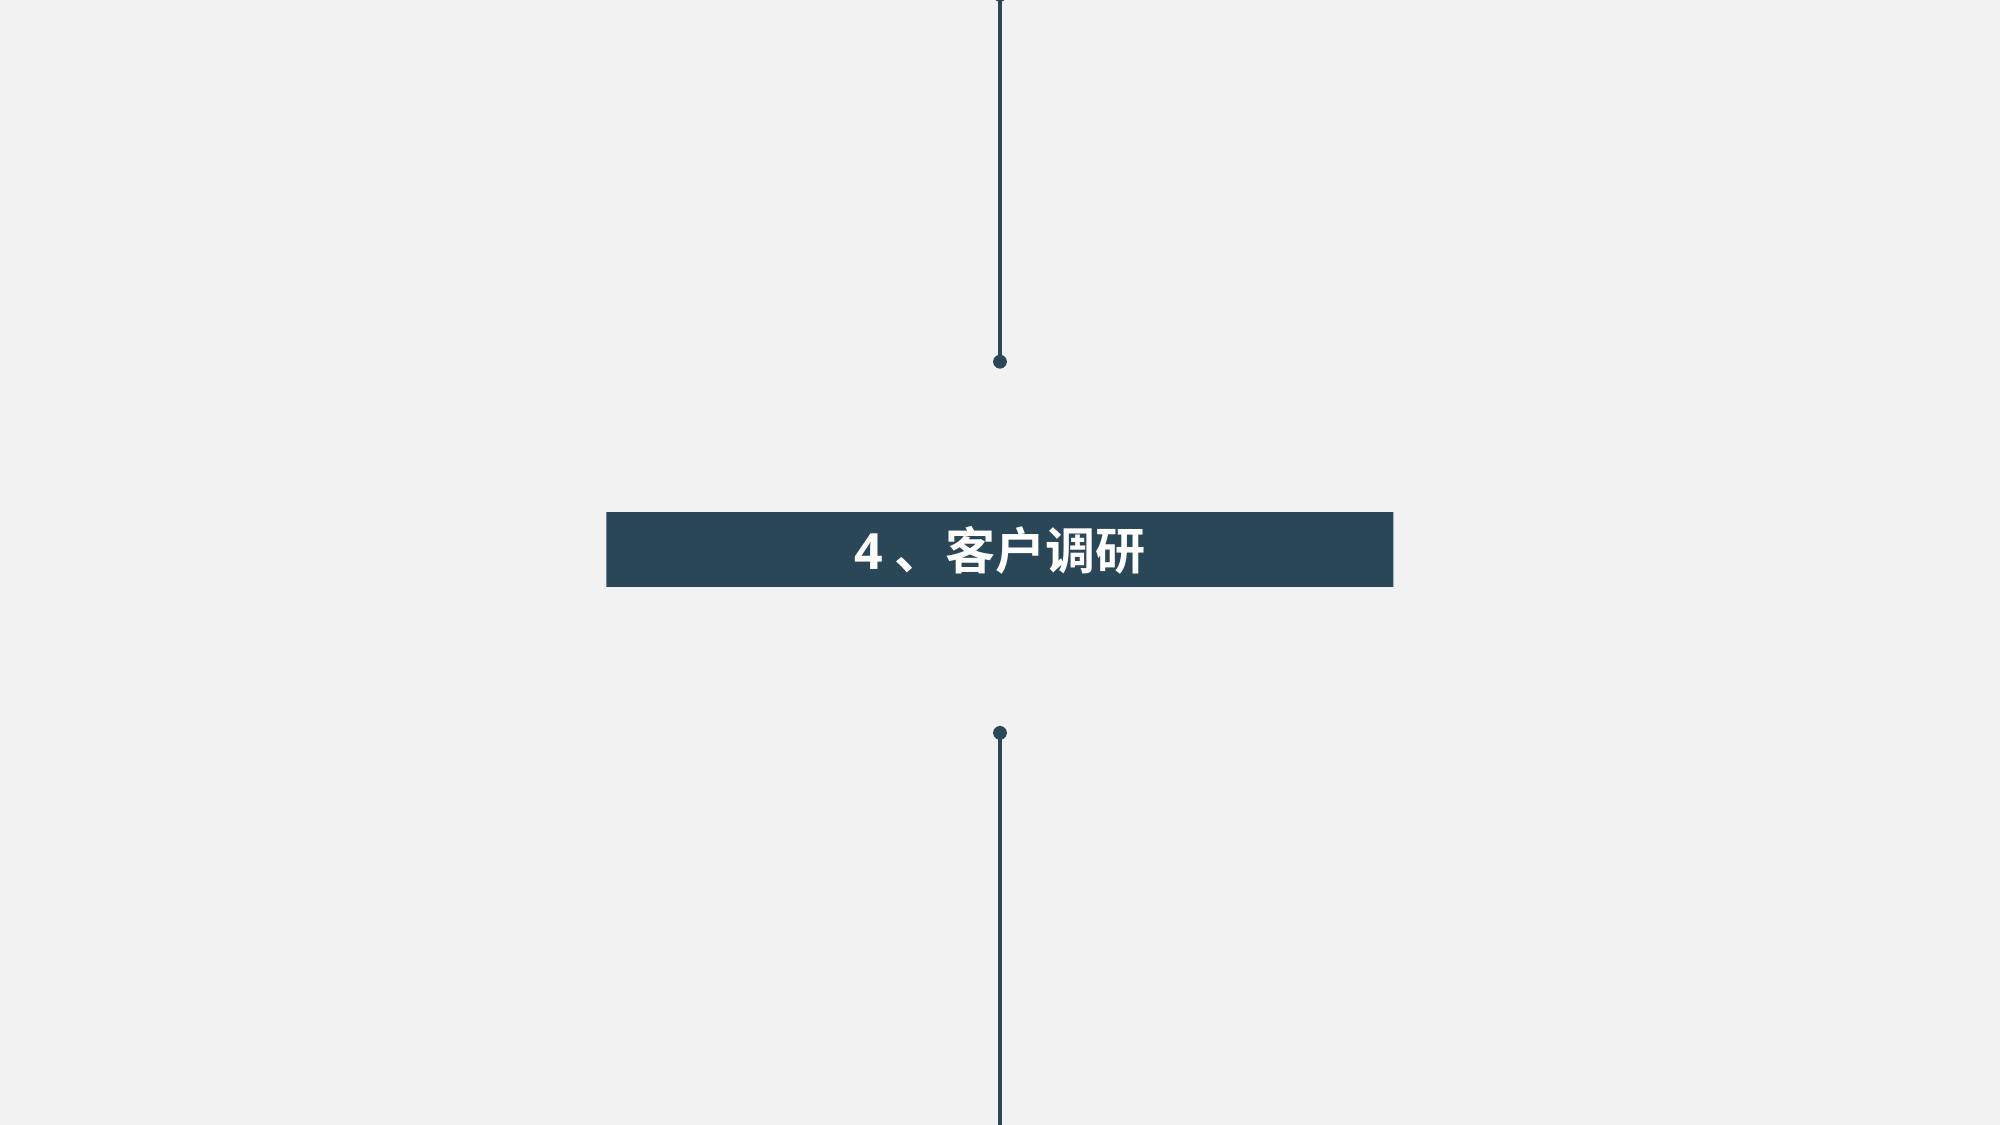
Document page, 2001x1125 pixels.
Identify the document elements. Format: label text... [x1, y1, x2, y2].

text_box 4、客户调研 [606, 512, 1394, 587]
